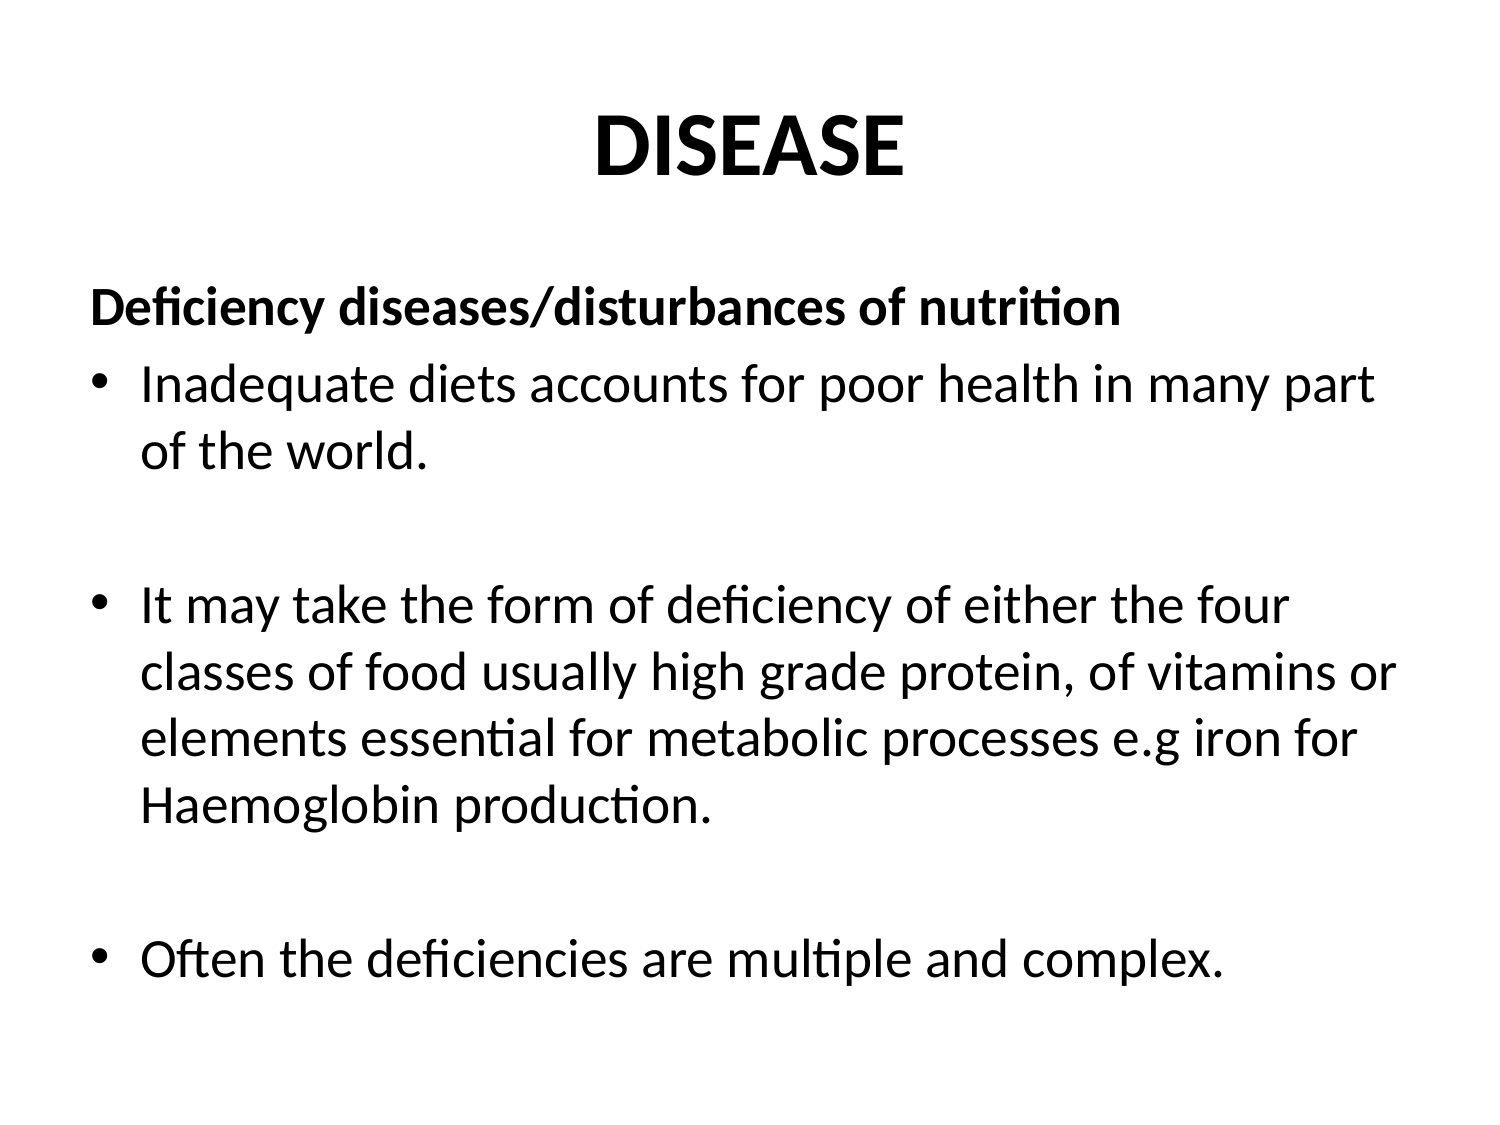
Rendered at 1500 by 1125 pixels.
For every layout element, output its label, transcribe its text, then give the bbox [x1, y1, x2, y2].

title DISEASE [75, 45, 1425, 233]
list Deficiency diseases/disturbances of nutrition Inadequate diets accounts for poor health in many part of the world. It may take the form of deficiency of either the four classes of food usually high grade protein, of vitamins or elements essential for metabolic processes e.g iron for Haemoglobin production. Often the deficiencies are multiple and complex. [75, 262, 1425, 1005]
